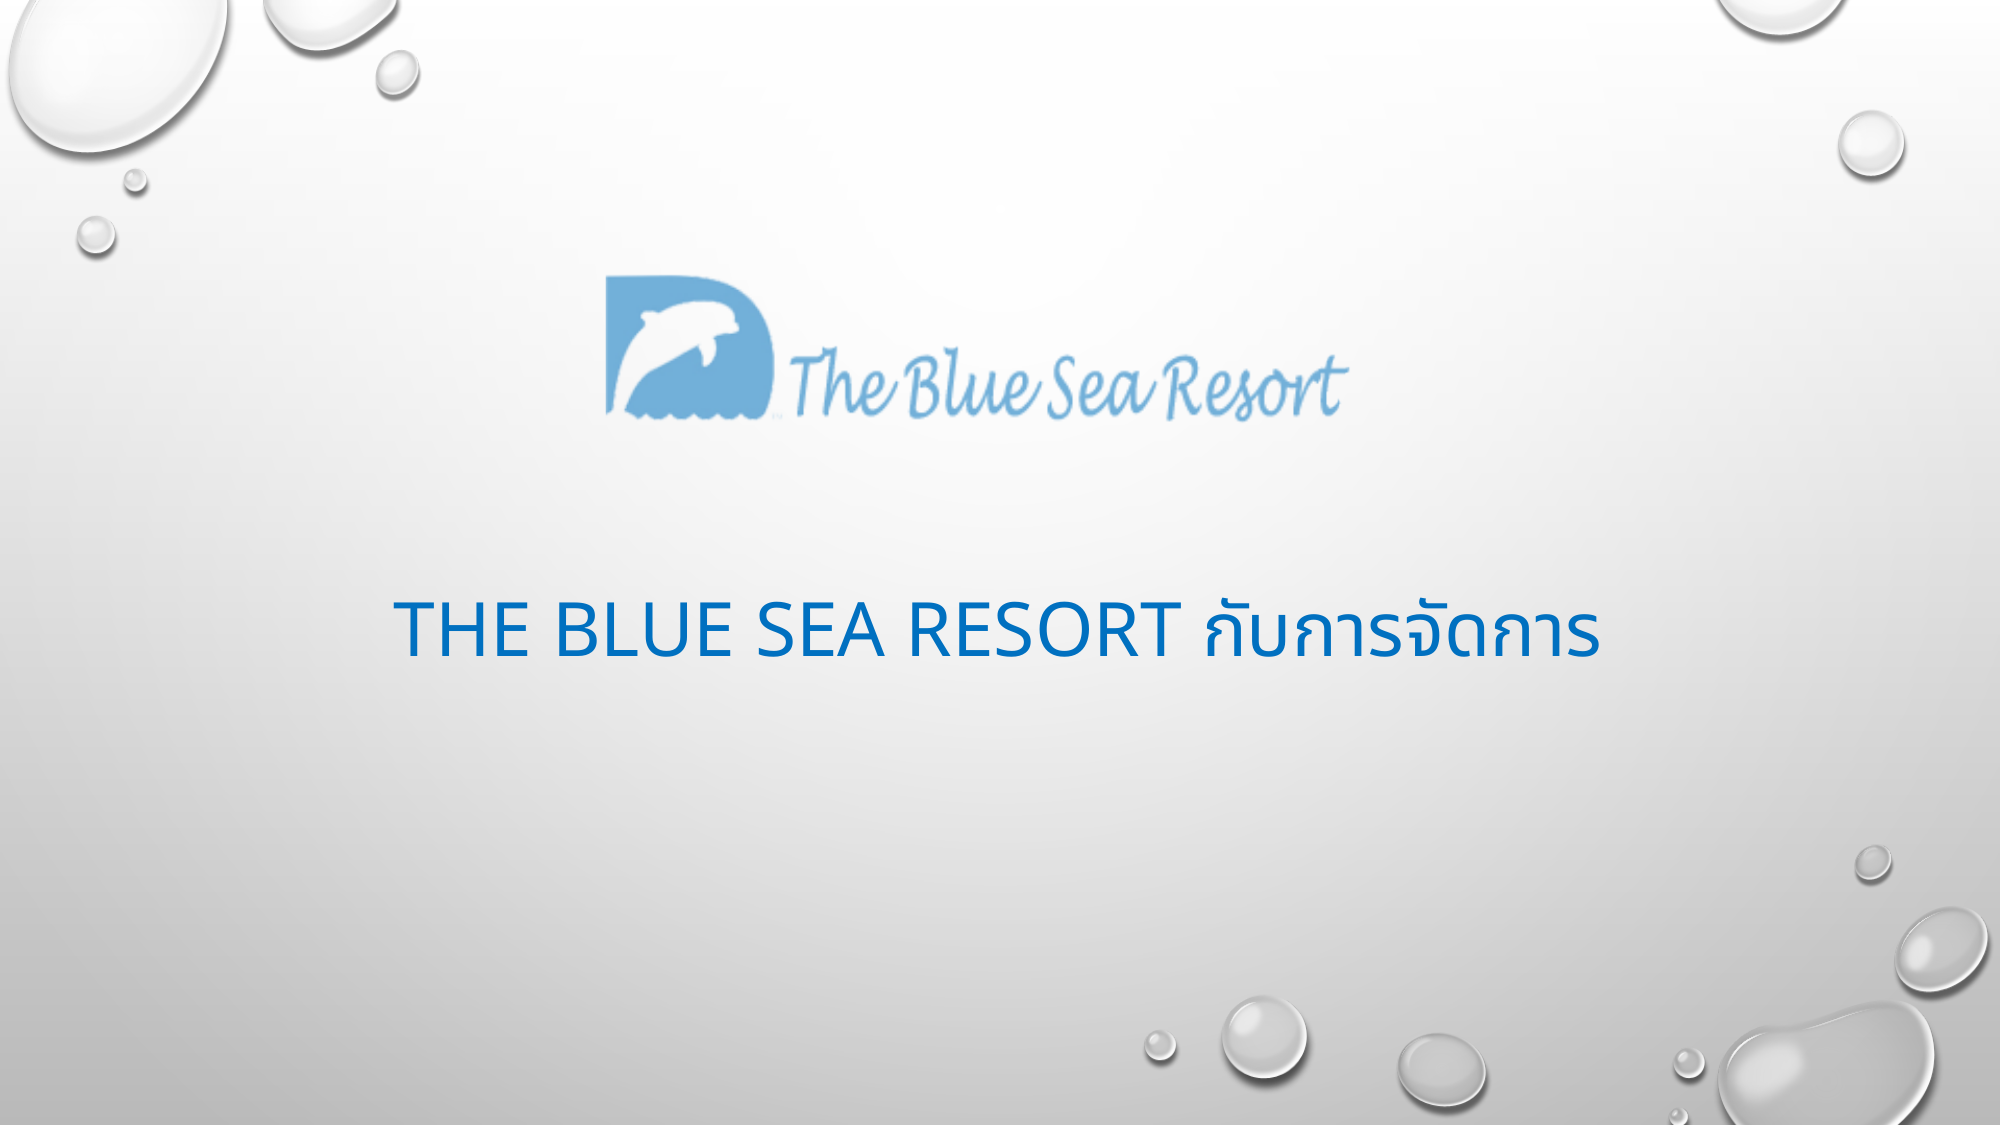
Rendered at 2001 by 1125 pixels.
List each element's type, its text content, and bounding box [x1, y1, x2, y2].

picture [0, 0, 2000, 1125]
title The blue Sea Resort กับการจัดการ [135, 523, 1861, 741]
